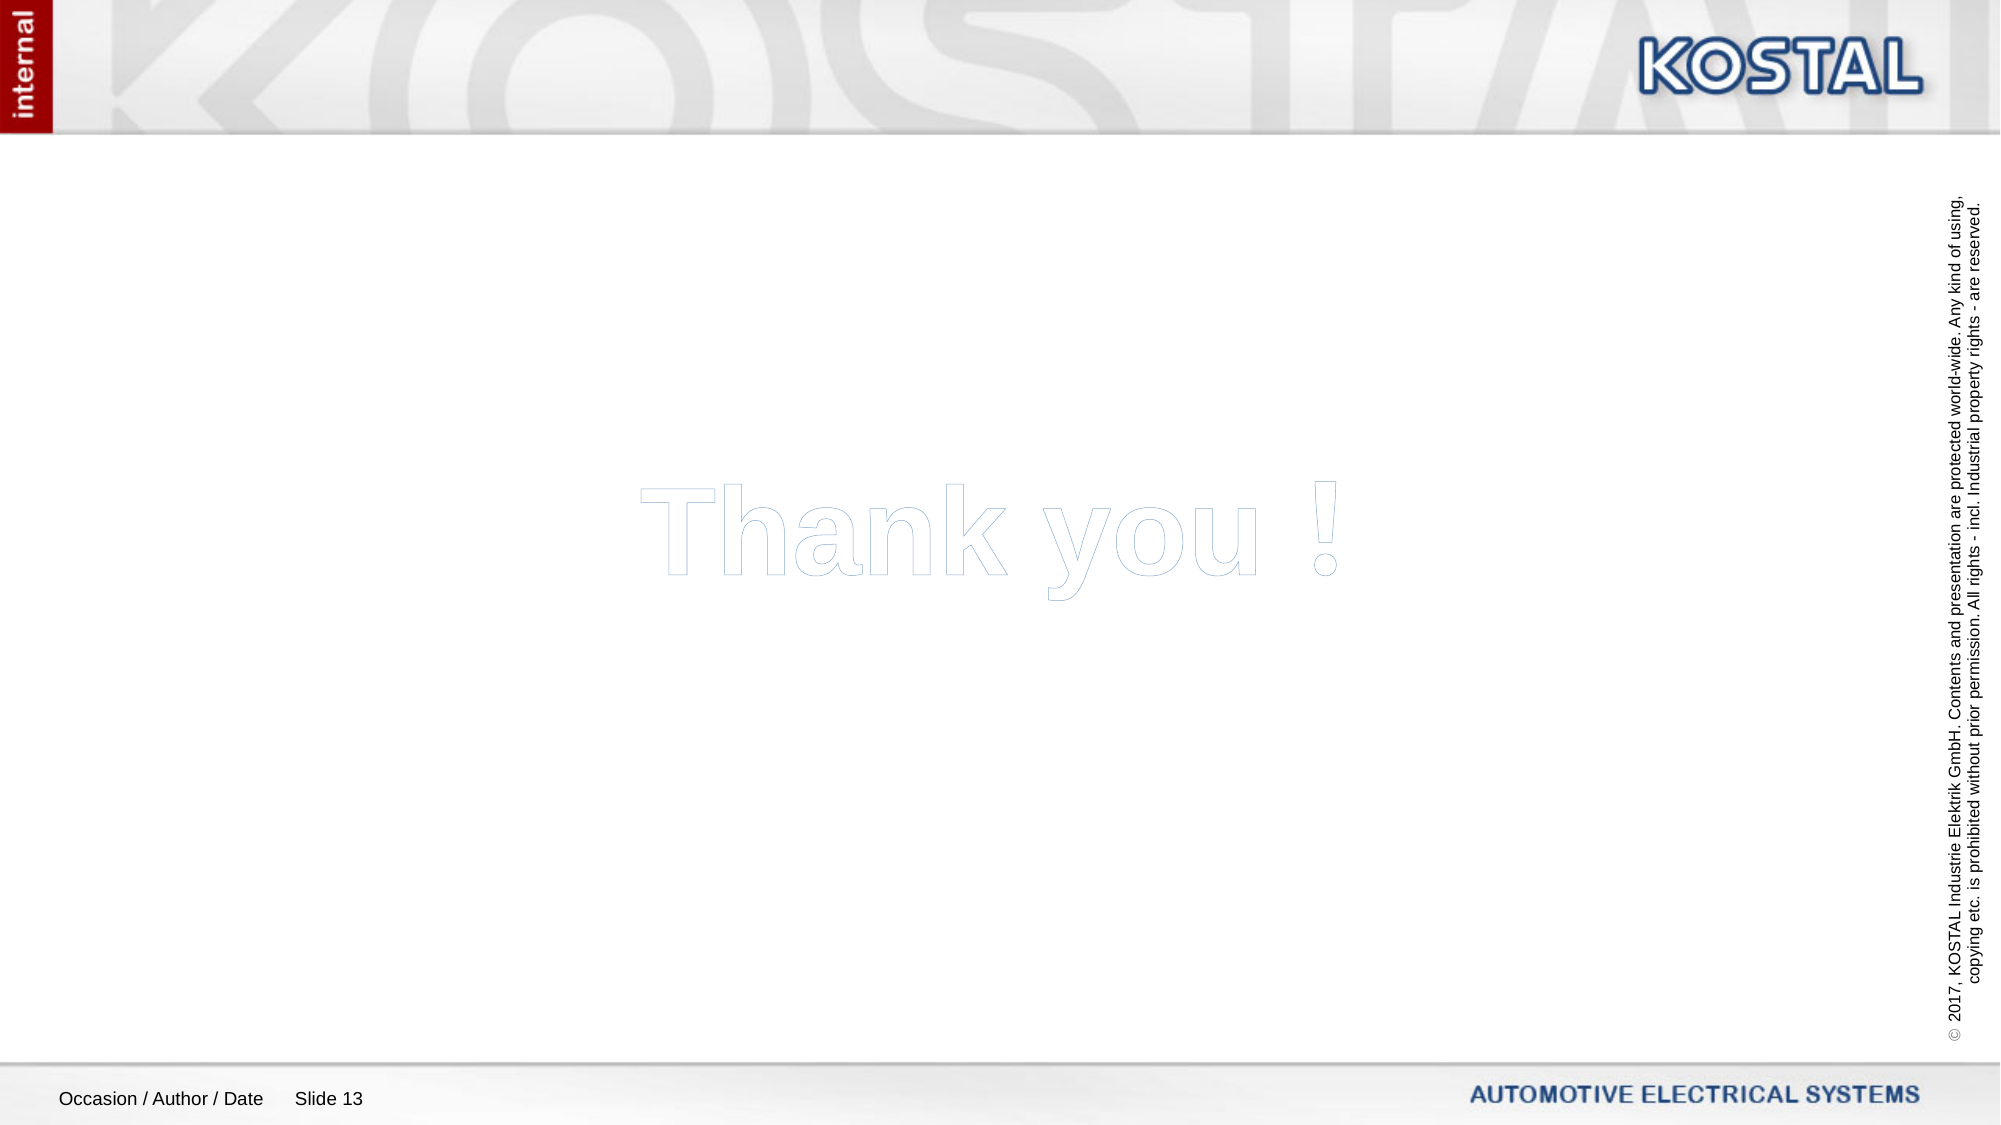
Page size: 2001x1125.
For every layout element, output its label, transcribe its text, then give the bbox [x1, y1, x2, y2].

title Thank you！ [232, 432, 1827, 634]
picture [0, 0, 2001, 1125]
